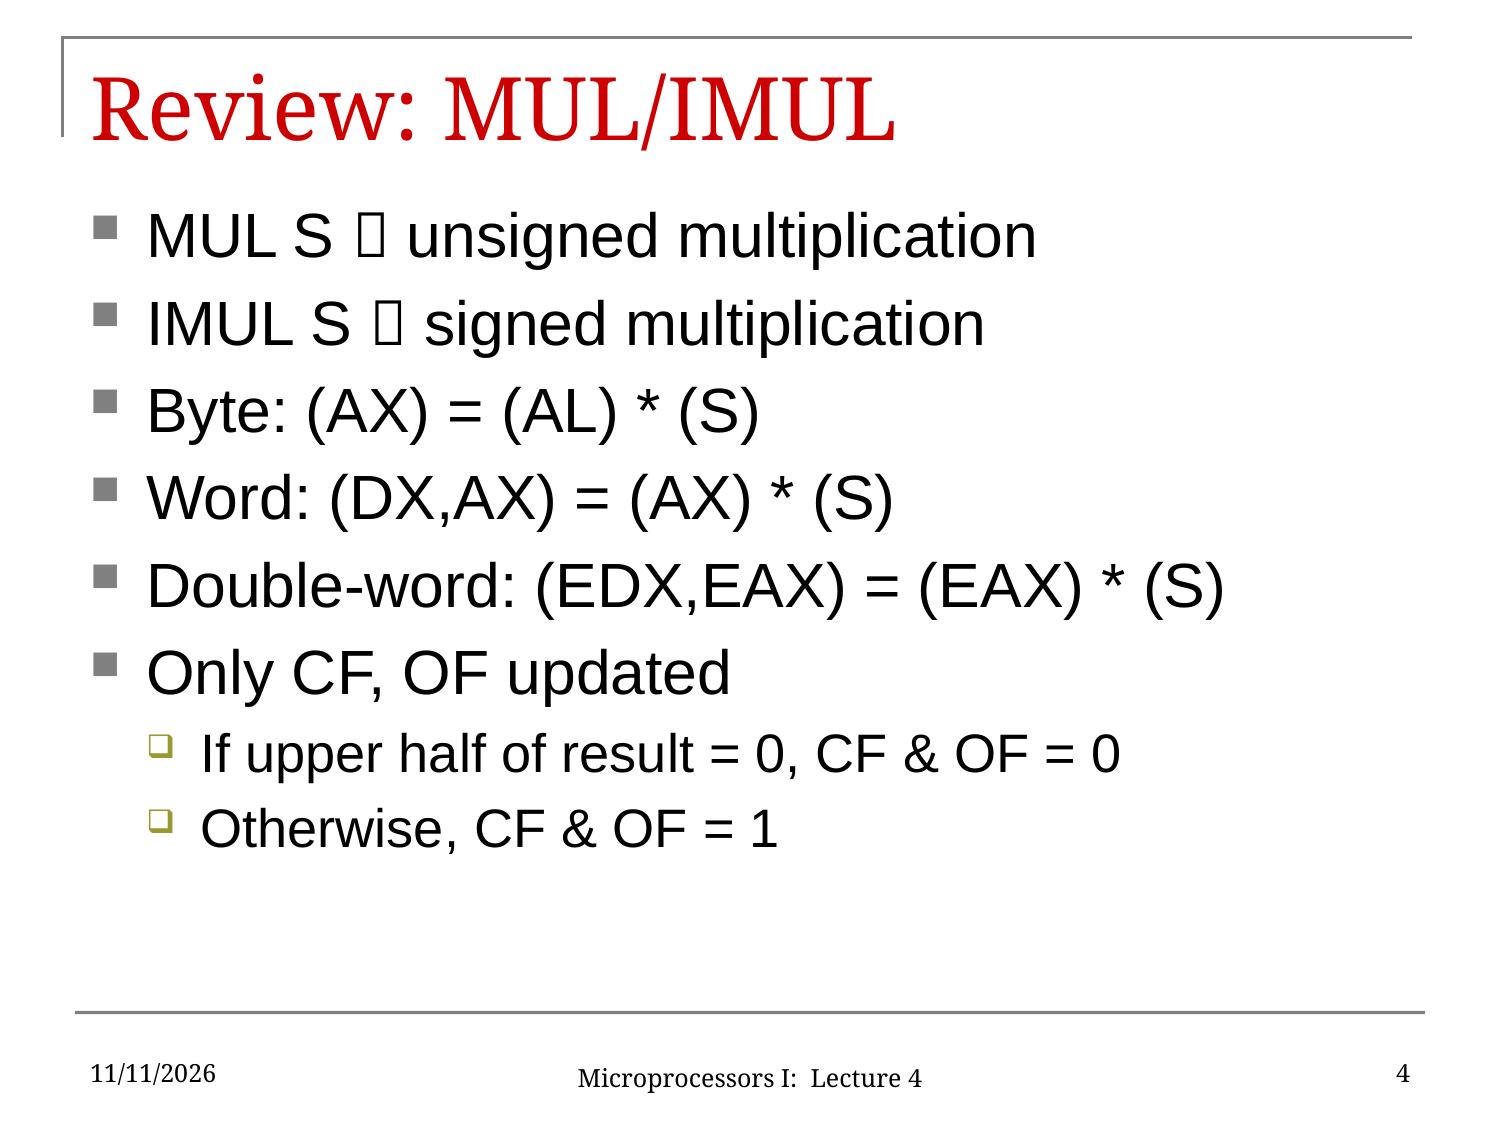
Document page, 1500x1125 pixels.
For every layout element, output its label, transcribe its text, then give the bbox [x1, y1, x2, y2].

footer Microprocessors I: Lecture 4 [512, 1024, 988, 1101]
slide_number 4 [1074, 1023, 1426, 1100]
title Review: MUL/IMUL [75, 45, 1425, 163]
list MUL S  unsigned multiplication IMUL S  signed multiplication Byte: (AX) = (AL) * (S) Word: (DX,AX) = (AX) * (S) Double-word: (EDX,EAX) = (EAX) * (S) Only CF, OF updated If upper half of result = 0, CF & OF = 0 Otherwise, CF & OF = 1 [75, 187, 1425, 1006]
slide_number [74, 1023, 426, 1100]
